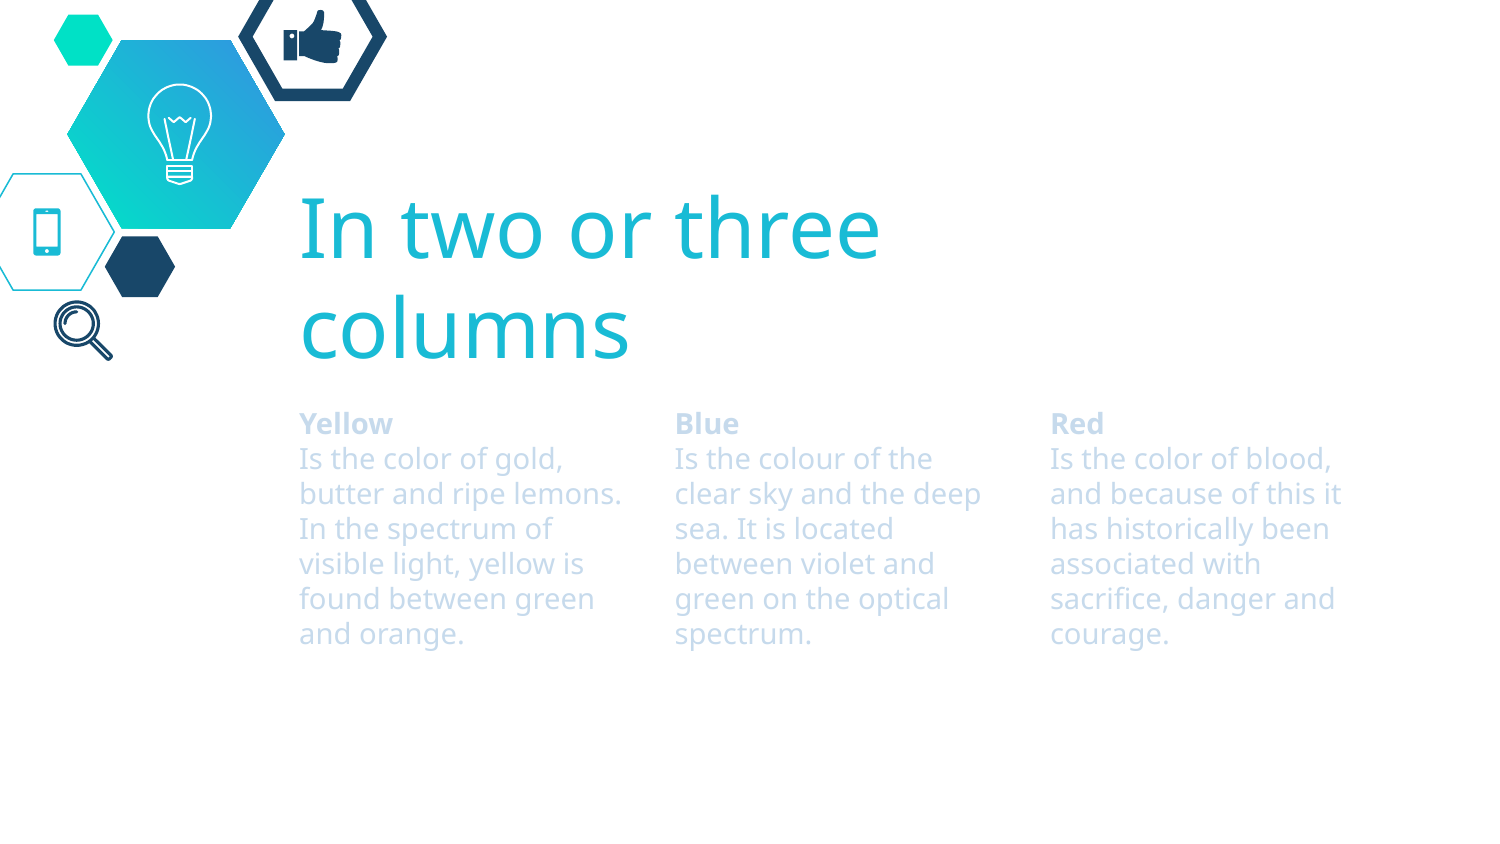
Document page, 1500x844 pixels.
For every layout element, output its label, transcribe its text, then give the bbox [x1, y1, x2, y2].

list Blue Is the colour of the clear sky and the deep sea. It is located between violet and green on the optical spectrum. [659, 390, 1017, 808]
list Yellow Is the color of gold, butter and ripe lemons. In the spectrum of visible light, yellow is found between green and orange. [284, 390, 642, 808]
title In two or three columns [284, 284, 1096, 391]
list Red Is the color of blood, and because of this it has historically been associated with sacrifice, danger and courage. [1035, 390, 1393, 808]
